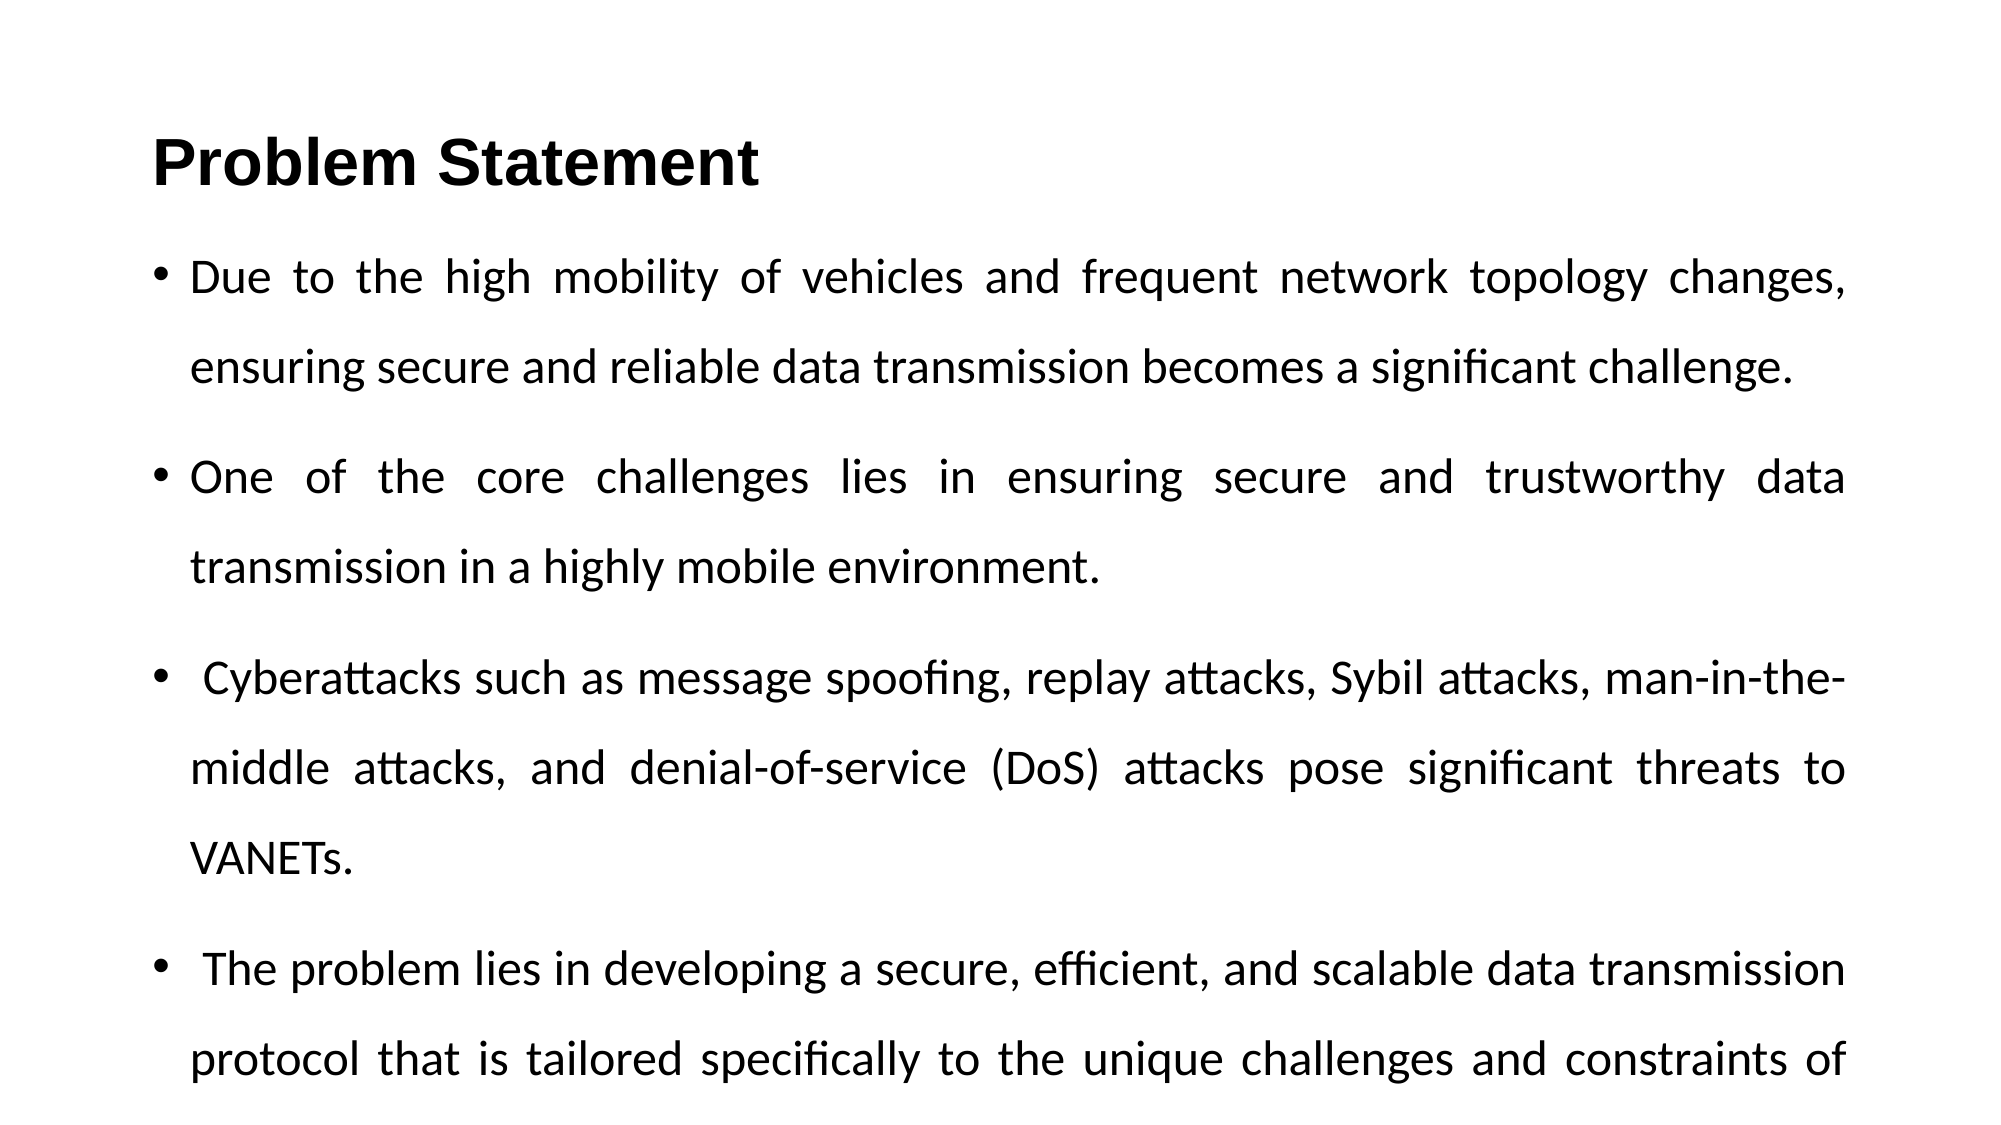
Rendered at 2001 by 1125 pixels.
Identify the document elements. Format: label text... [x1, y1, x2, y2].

list Due to the high mobility of vehicles and frequent network topology changes, ensuring secure and reliable data transmission becomes a significant challenge. One of the core challenges lies in ensuring secure and trustworthy data transmission in a highly mobile environment. Cyberattacks such as message spoofing, replay attacks, Sybil attacks, man-in-the-middle attacks, and denial-of-service (DoS) attacks pose significant threats to VANETs. The problem lies in developing a secure, efficient, and scalable data transmission protocol that is tailored specifically to the unique challenges and constraints of VANET environments. [137, 205, 1863, 1095]
title Problem Statement [137, 54, 1935, 273]
